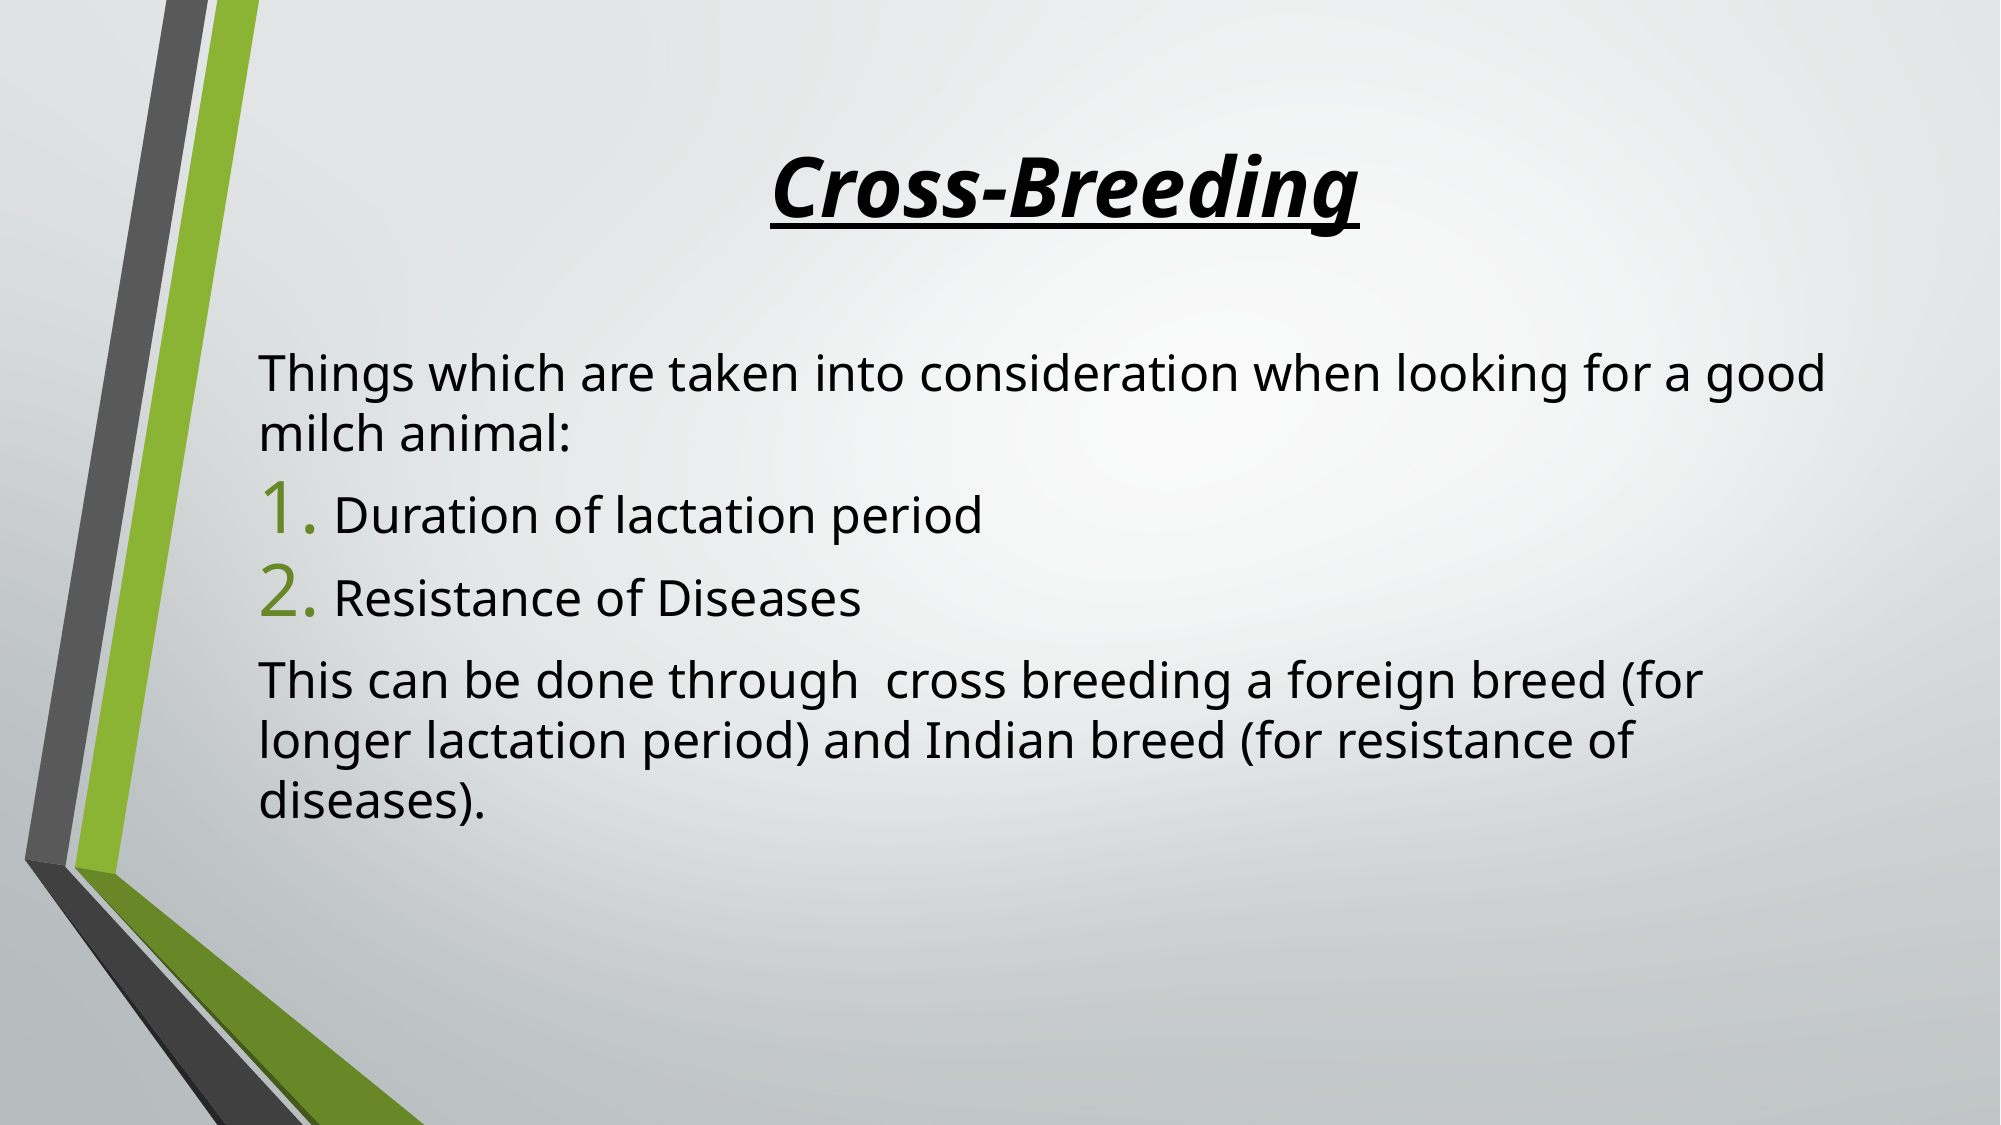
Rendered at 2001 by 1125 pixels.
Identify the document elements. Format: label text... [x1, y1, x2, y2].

title Cross-Breeding [243, 112, 1887, 255]
list Things which are taken into consideration when looking for a good milch animal: Duration of lactation period Resistance of Diseases This can be done through cross breeding a foreign breed (for longer lactation period) and Indian breed (for resistance of diseases). [243, 302, 1887, 950]
